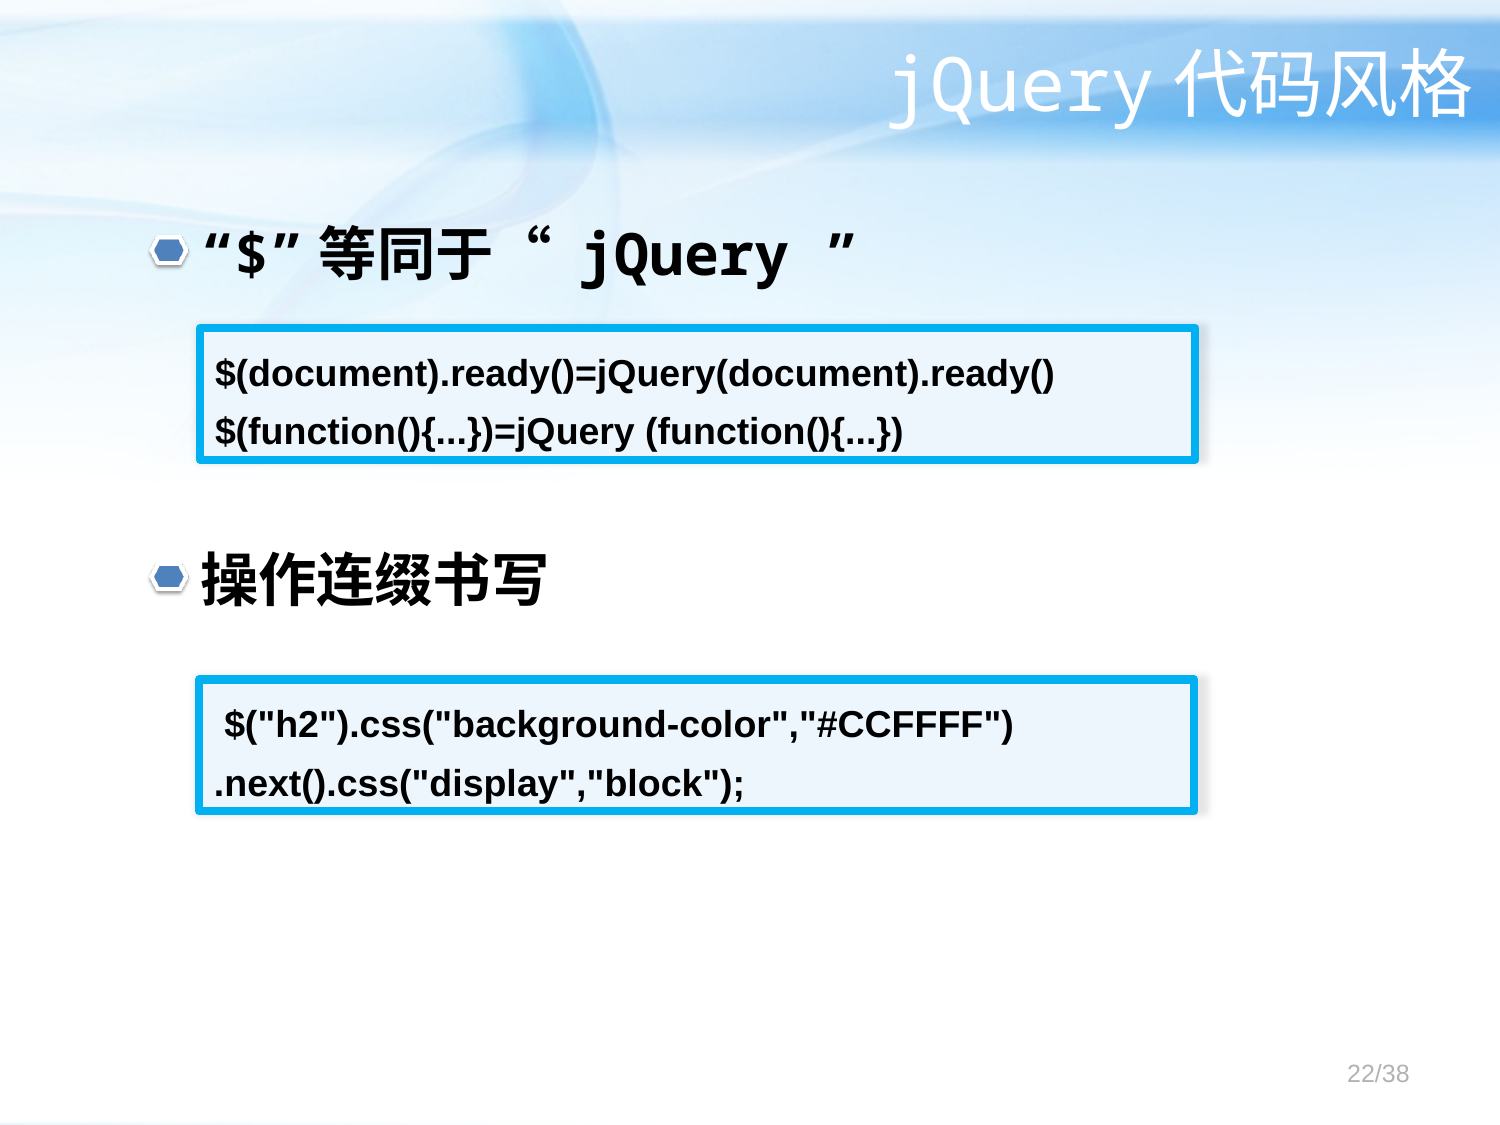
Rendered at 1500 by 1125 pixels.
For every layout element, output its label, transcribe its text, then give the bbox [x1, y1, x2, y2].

text_box $("h2").css("background-color","#CCFFFF") .next().css("display","block"); [199, 679, 1195, 812]
picture [0, 0, 1500, 1125]
title jQuery代码风格 [278, 35, 1489, 129]
text_box $(document).ready()=jQuery(document).ready() $(function(){...})=jQuery (function(){...}) [200, 328, 1196, 460]
slide_number 22/38 [1074, 1042, 1425, 1103]
list “$”等同于“ jQuery ” 操作连缀书写 [128, 209, 1383, 879]
